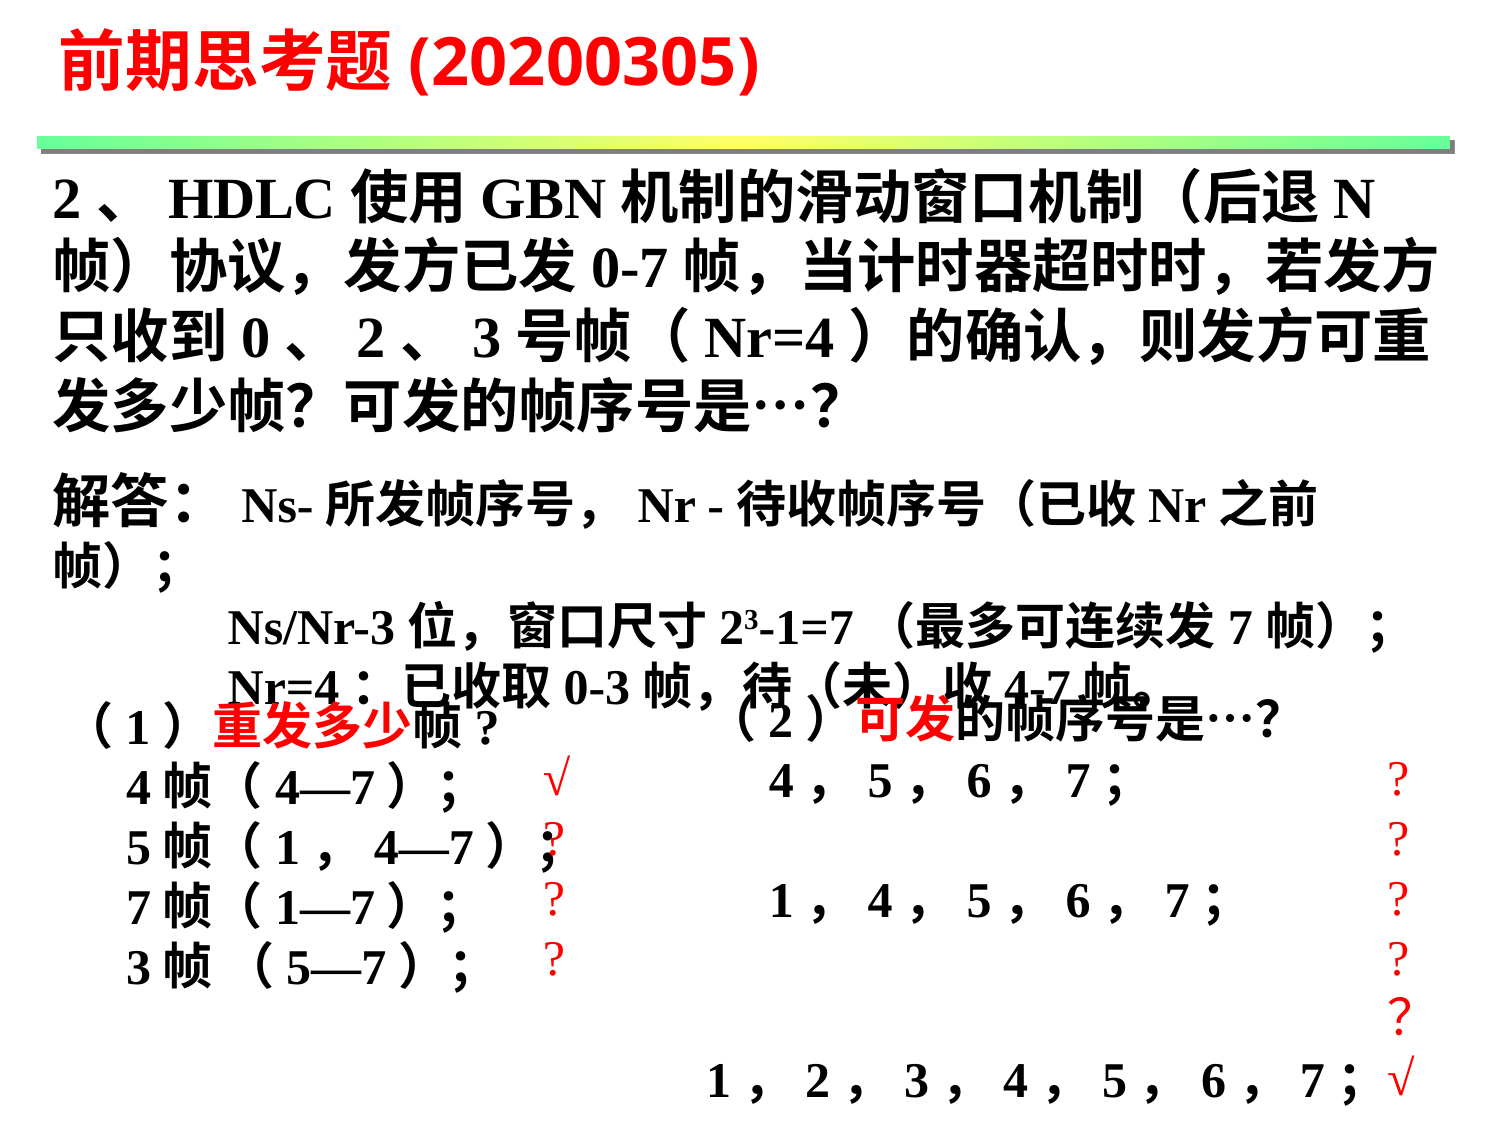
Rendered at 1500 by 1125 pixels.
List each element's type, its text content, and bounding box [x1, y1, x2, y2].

text_box 2、HDLC使用GBN机制的滑动窗口机制（后退N帧）协议，发方已发0-7帧，当计时器超时时，若发方只收到0、2、3号帧（Nr=4）的确认，则发方可重发多少帧？可发的帧序号是…？ 解答：Ns-所发帧序号，Nr -待收帧序号（已收Nr之前帧）； Ns/Nr-3位，窗口尺寸23-1=7（最多可连续发7帧）； Nr=4：已收取0-3帧，待（未）收4-7帧。 [37, 152, 1471, 722]
text_box （1）重发多少帧? 4帧（4—7）； 5帧（1，4—7）； 7帧（1—7）； 3帧 （5—7）； [48, 687, 691, 1063]
text_box √ ? ? ? [528, 738, 586, 993]
text_box 前期思考题(20200305) [44, 11, 916, 107]
text_box [37, 136, 1450, 149]
text_box ? ? ? ? ？ √ [1372, 738, 1452, 1113]
text_box （2）可发的帧序号是…？ 4，5，6，7； 1，4，5，6，7； 1，2，3，4，5，6，7； 5，6，7； 4，5，6，7，8，9，10； 4，5，6，7，0，1，2. [691, 679, 1418, 1125]
